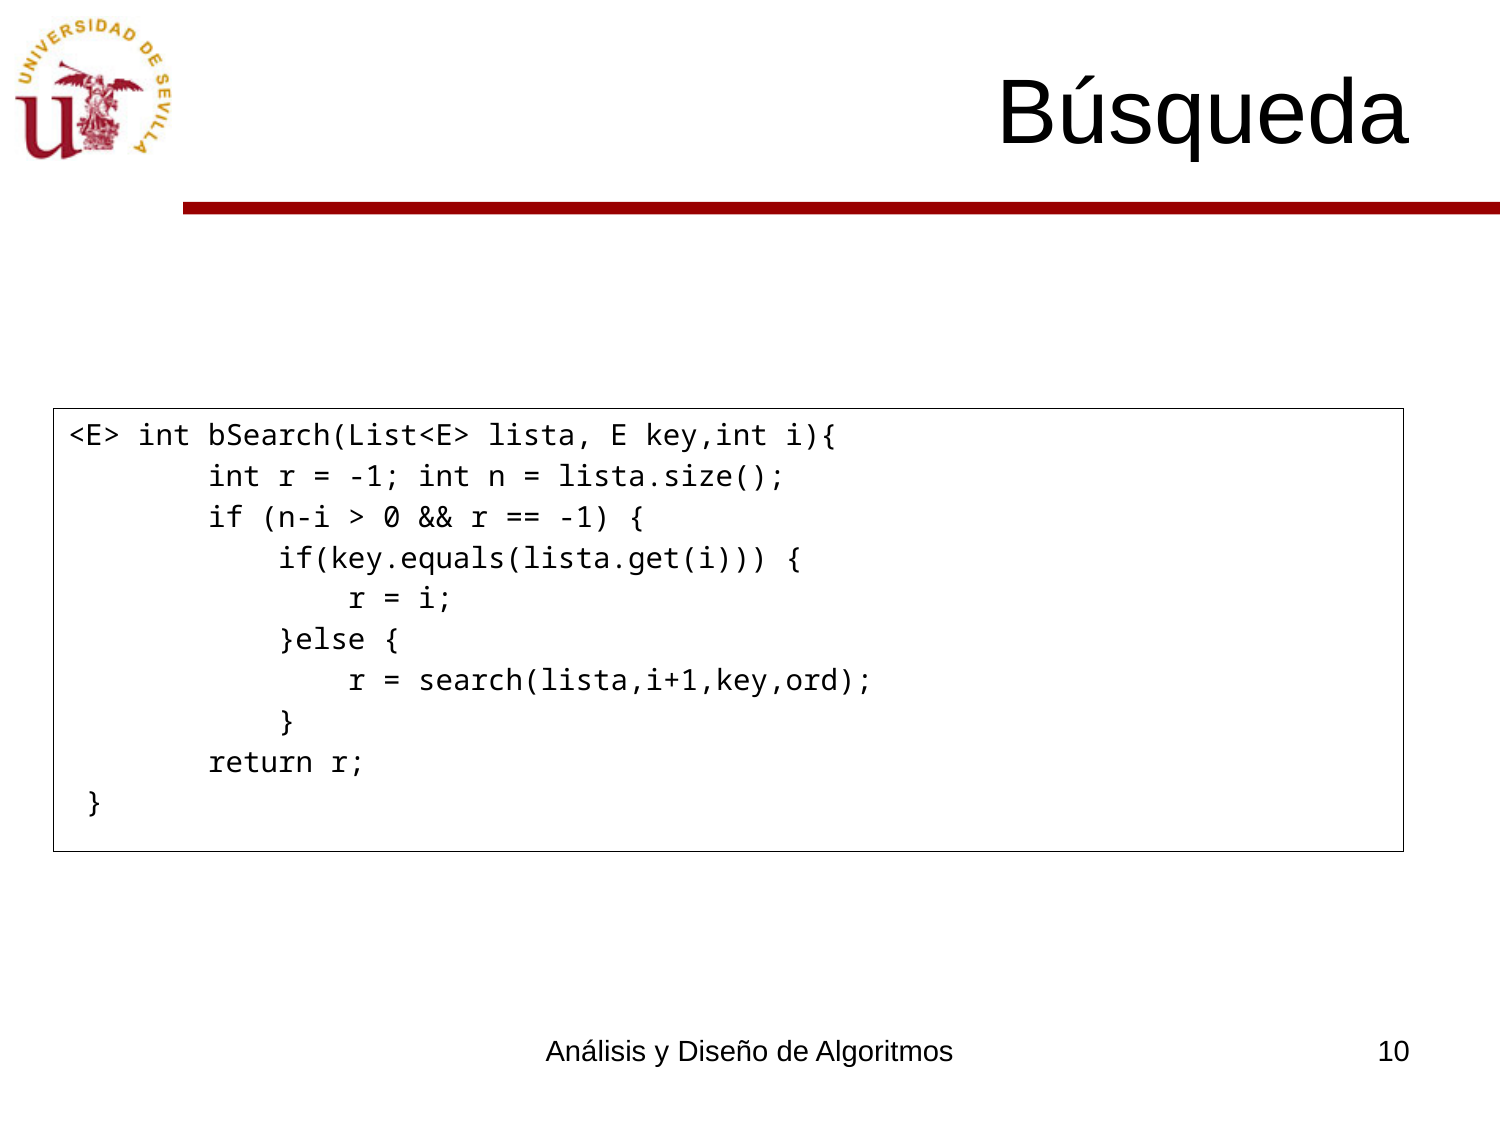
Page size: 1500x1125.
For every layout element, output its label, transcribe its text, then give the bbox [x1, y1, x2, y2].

picture [14, 16, 172, 161]
slide_number 10 [1074, 1024, 1426, 1103]
footer Análisis y Diseño de Algoritmos [512, 1024, 988, 1103]
list <E> int bSearch(List<E> lista, E key,int i){ int r = -1; int n = lista.size(); if (n-i > 0 && r == -1) { if(key.equals(lista.get(i))) { r = i; }else { r = search(lista,i+1,key,ord); } return r; } [53, 408, 1404, 852]
title Búsqueda [253, 31, 1425, 183]
